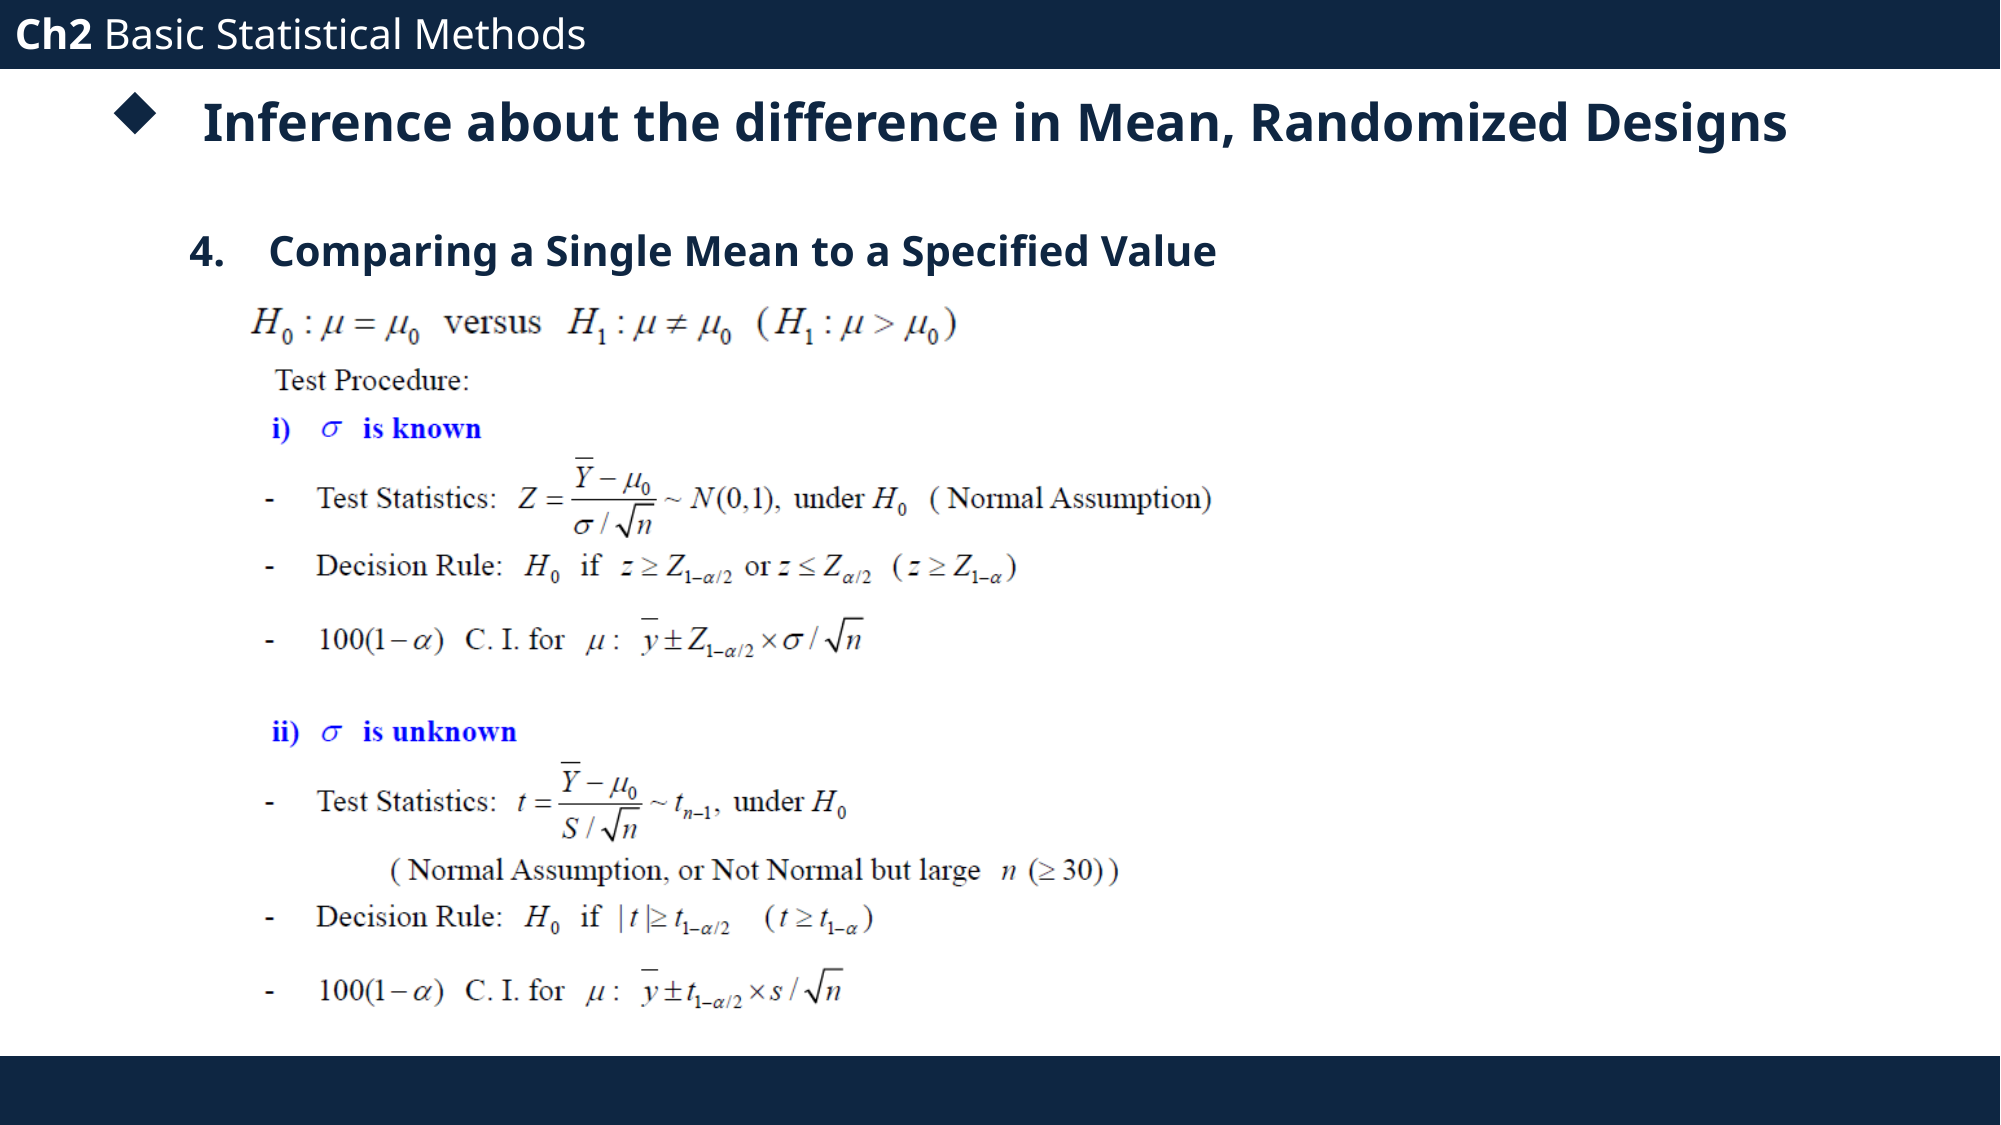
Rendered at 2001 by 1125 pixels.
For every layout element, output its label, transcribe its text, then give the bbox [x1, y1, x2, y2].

picture [258, 367, 1219, 1016]
text_box Ch2 Basic Statistical Methods [0, 0, 774, 65]
text_box 4. Comparing a Single Mean to a Specified Value [174, 217, 1814, 282]
text_box [0, 1055, 2000, 1125]
picture [250, 302, 970, 349]
text_box [0, 0, 2000, 70]
text_box Inference about the difference in Mean, Randomized Designs [94, 81, 1977, 159]
